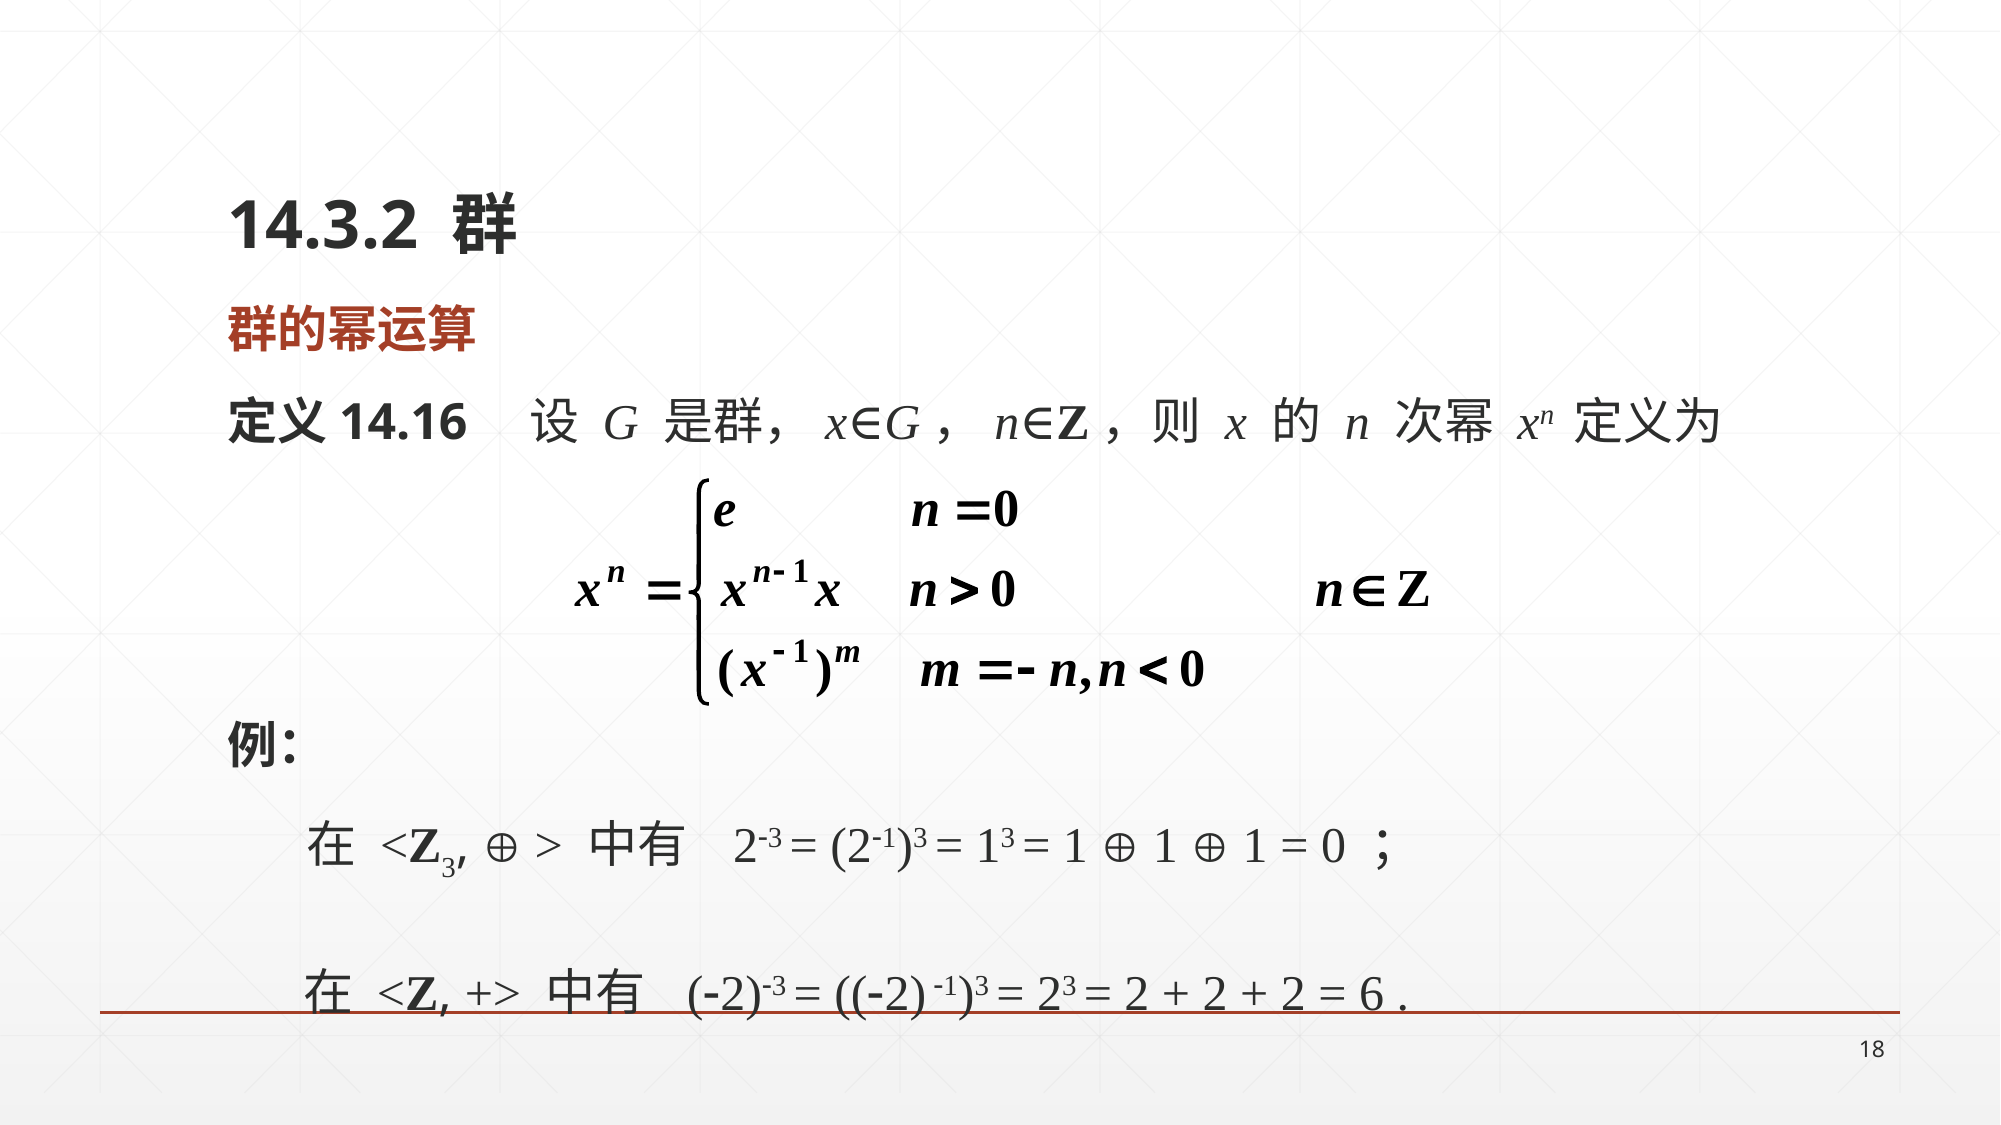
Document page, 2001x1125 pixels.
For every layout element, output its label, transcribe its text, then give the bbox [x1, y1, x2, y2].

text_box 群的幂运算 定义14.16 设 G 是群，x∈G，n∈Z，则 x 的 n 次幂 xn 定义为 [212, 297, 1788, 458]
slide_number 18 [1749, 1031, 1901, 1069]
text_box 例： 在 <Z3,  > 中有 23 = (21)3 = 13 = 1  1  1 = 0 ； 在 <Z, +> 中有 (2)3 = ((2) 1)3 = 23 = 2 + 2 + 2 = 6 . [212, 713, 1788, 1029]
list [562, 465, 1438, 715]
text_box 14.3.2 群 [212, 82, 1788, 271]
